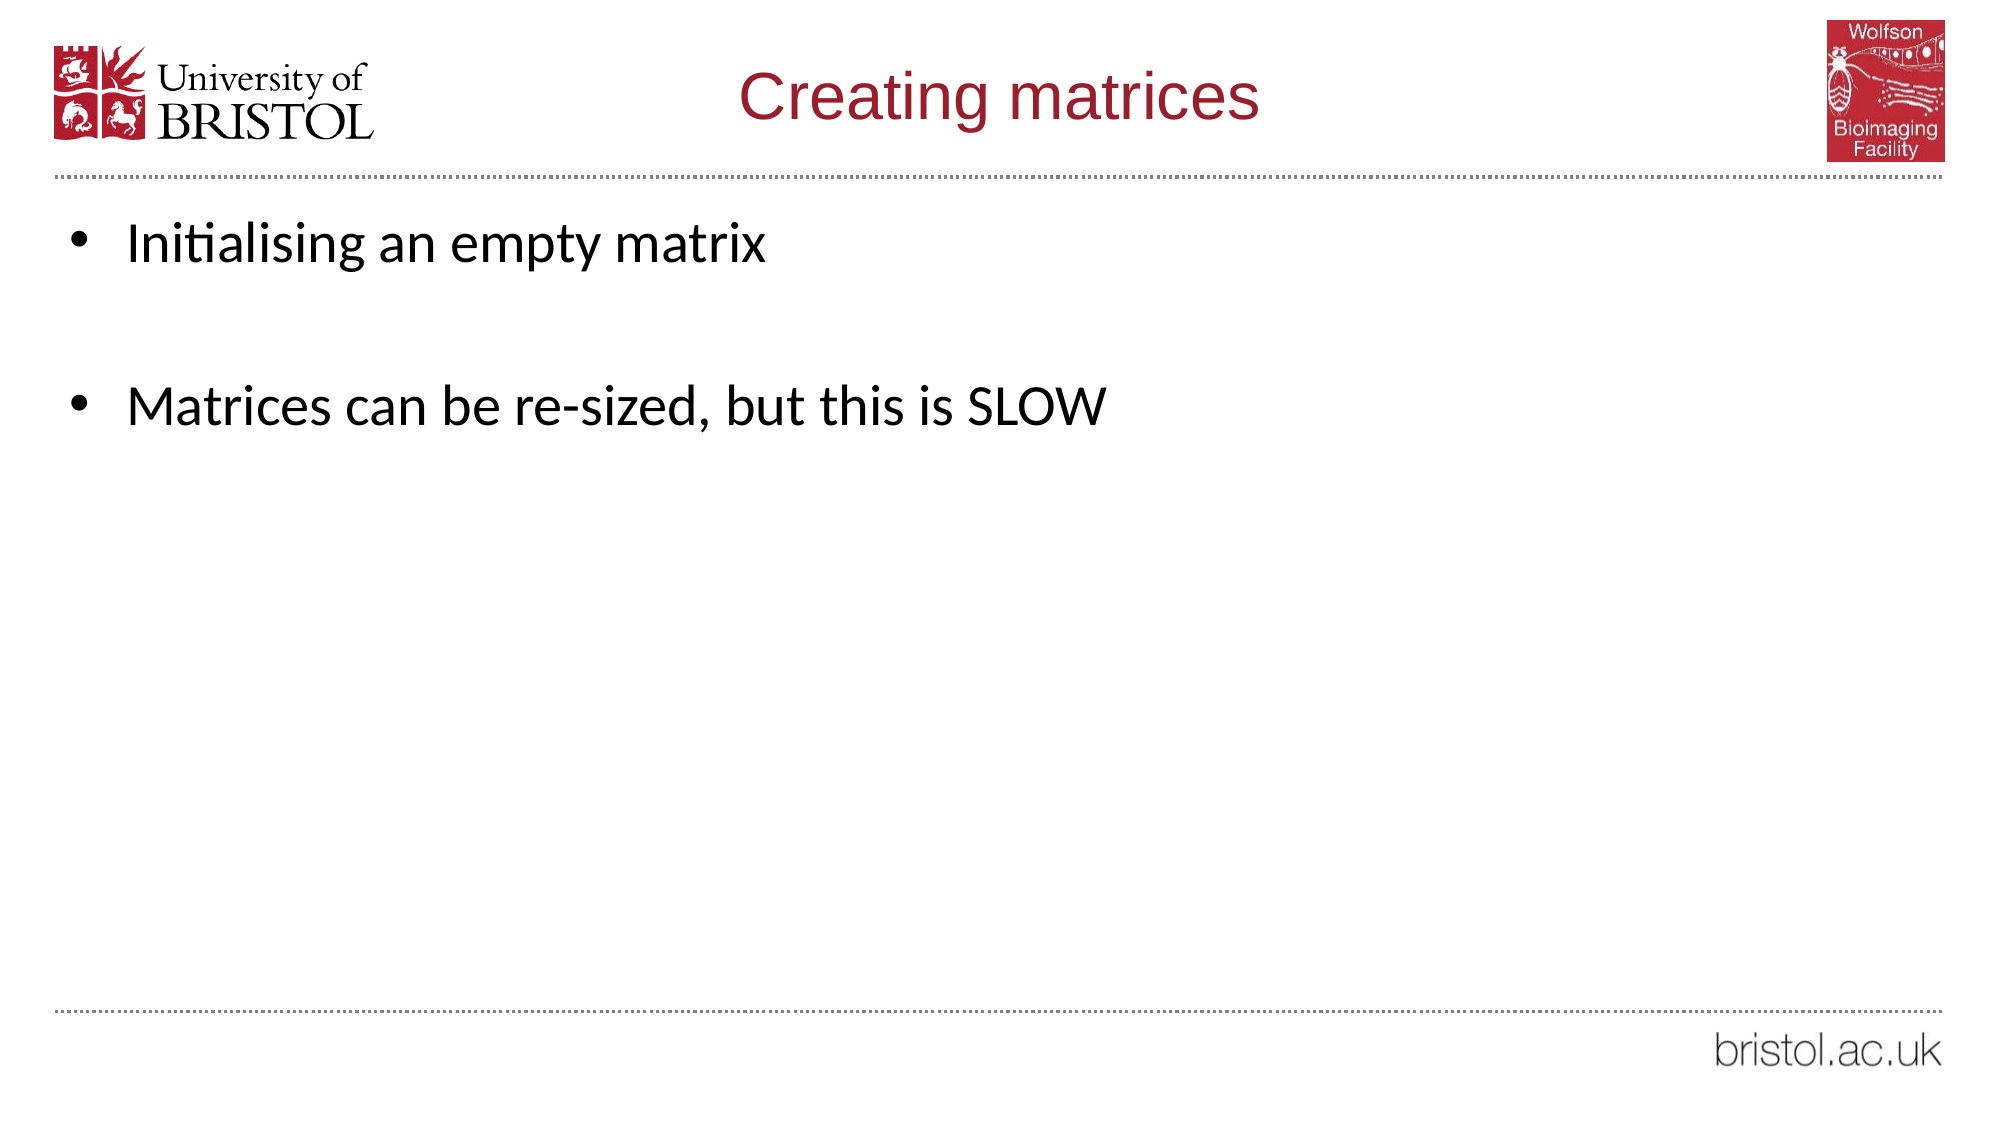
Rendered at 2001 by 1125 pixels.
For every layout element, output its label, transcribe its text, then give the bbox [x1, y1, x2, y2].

title Creating matrices [396, 41, 1604, 140]
picture [1827, 20, 1945, 162]
picture [1700, 1023, 1945, 1080]
picture [54, 46, 374, 140]
list Initialising an empty matrix Matrices can be re-sized, but this is SLOW [55, 196, 1945, 1005]
